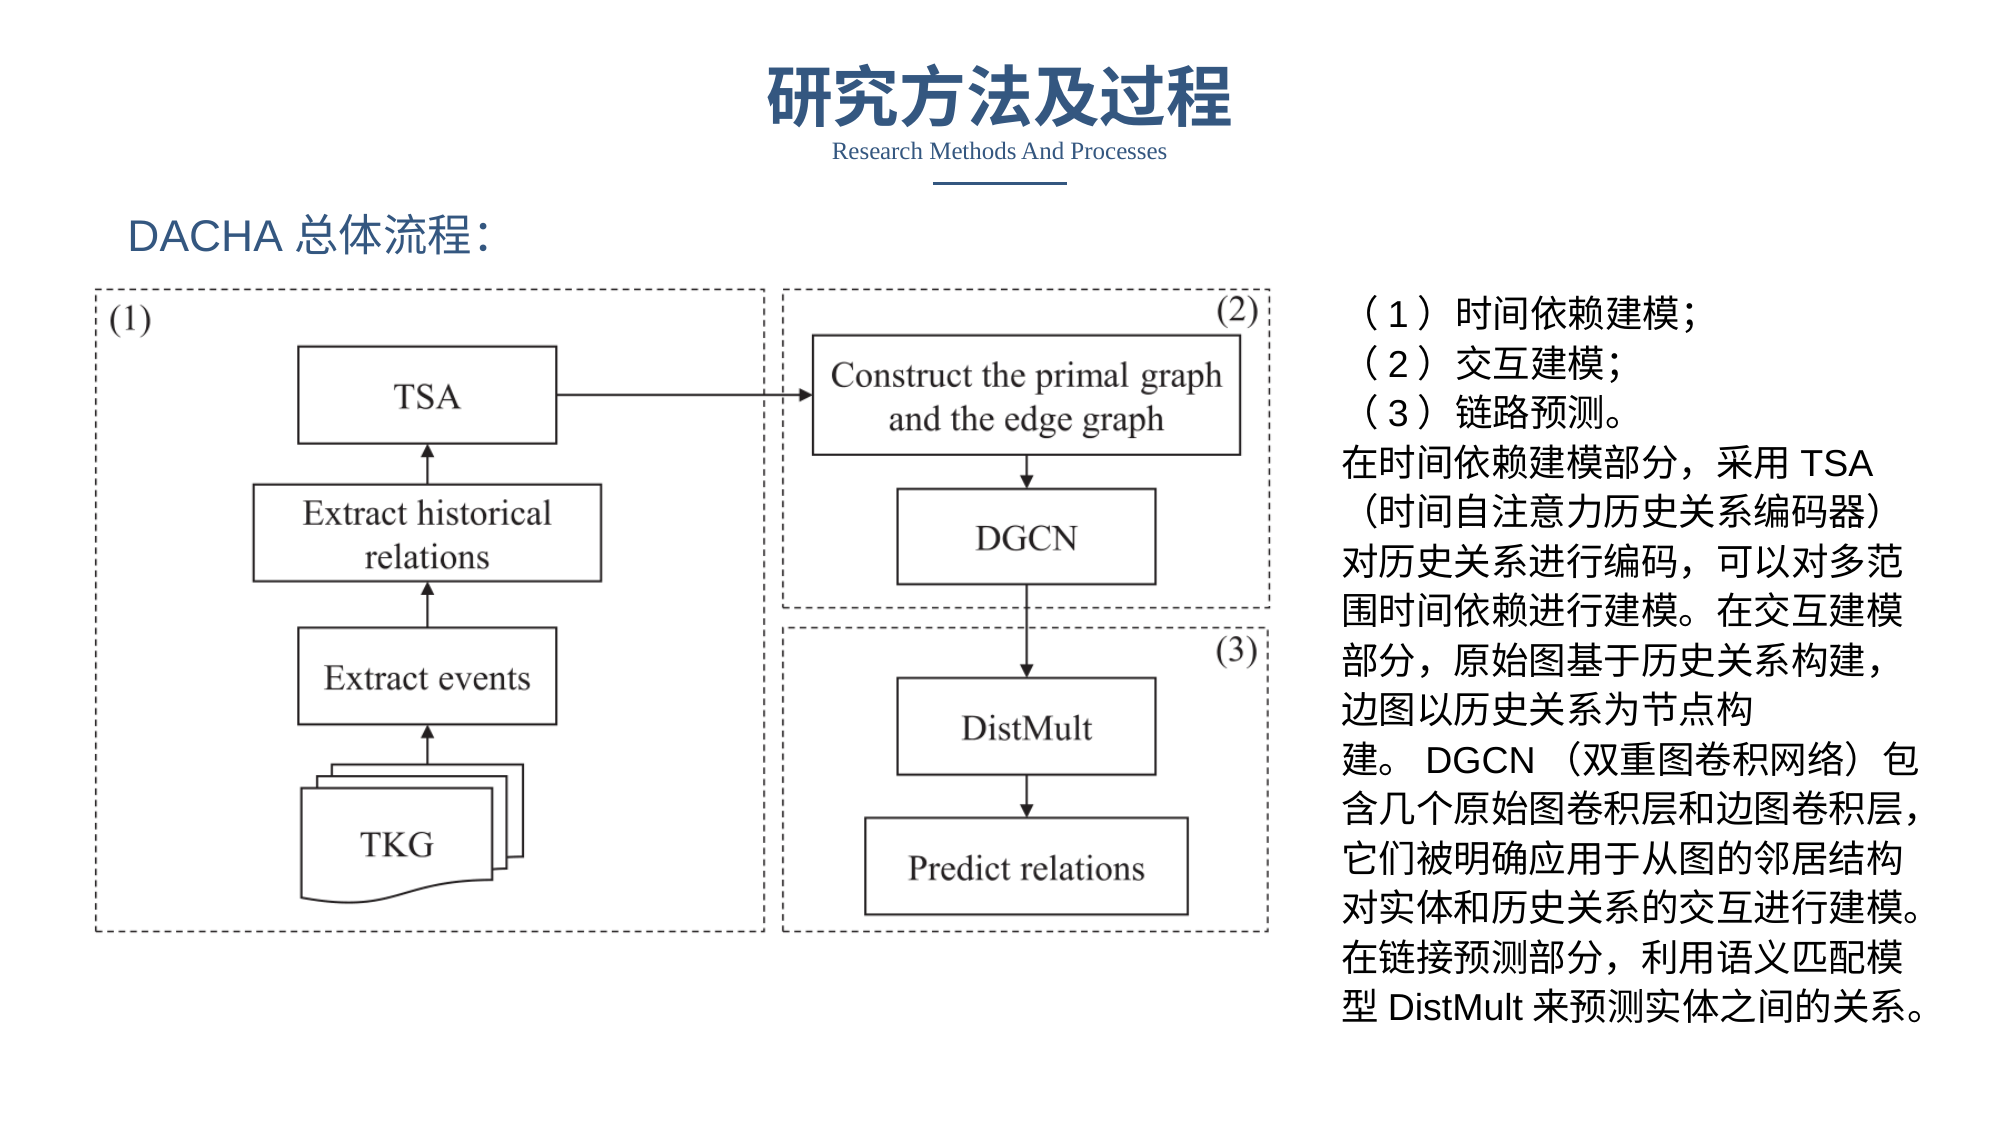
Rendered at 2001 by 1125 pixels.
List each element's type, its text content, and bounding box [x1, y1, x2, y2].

text_box 研究方法及过程 [751, 47, 1249, 143]
text_box DACHA总体流程： [85, 199, 487, 268]
picture [85, 278, 1280, 942]
text_box Research Methods And Processes [817, 127, 1183, 199]
text_box （1）时间依赖建模； （2）交互建模； （3）链路预测。 在时间依赖建模部分，采用TSA（时间自注意力历史关系编码器）对历史关系进行编码，可以对多范围时间依赖进行建模。在交互建模部分，原始图基于历史关系构建，边图以历史关系为节点构建。DGCN（双重图卷积网络）包含几个原始图卷积层和边图卷积层，它们被明确应用于从图的邻居结构对实体和历史关系的交互进行建模。在链接预测部分，利用语义匹配模型DistMult来预测实体之间的关系。 [1326, 278, 1943, 1036]
